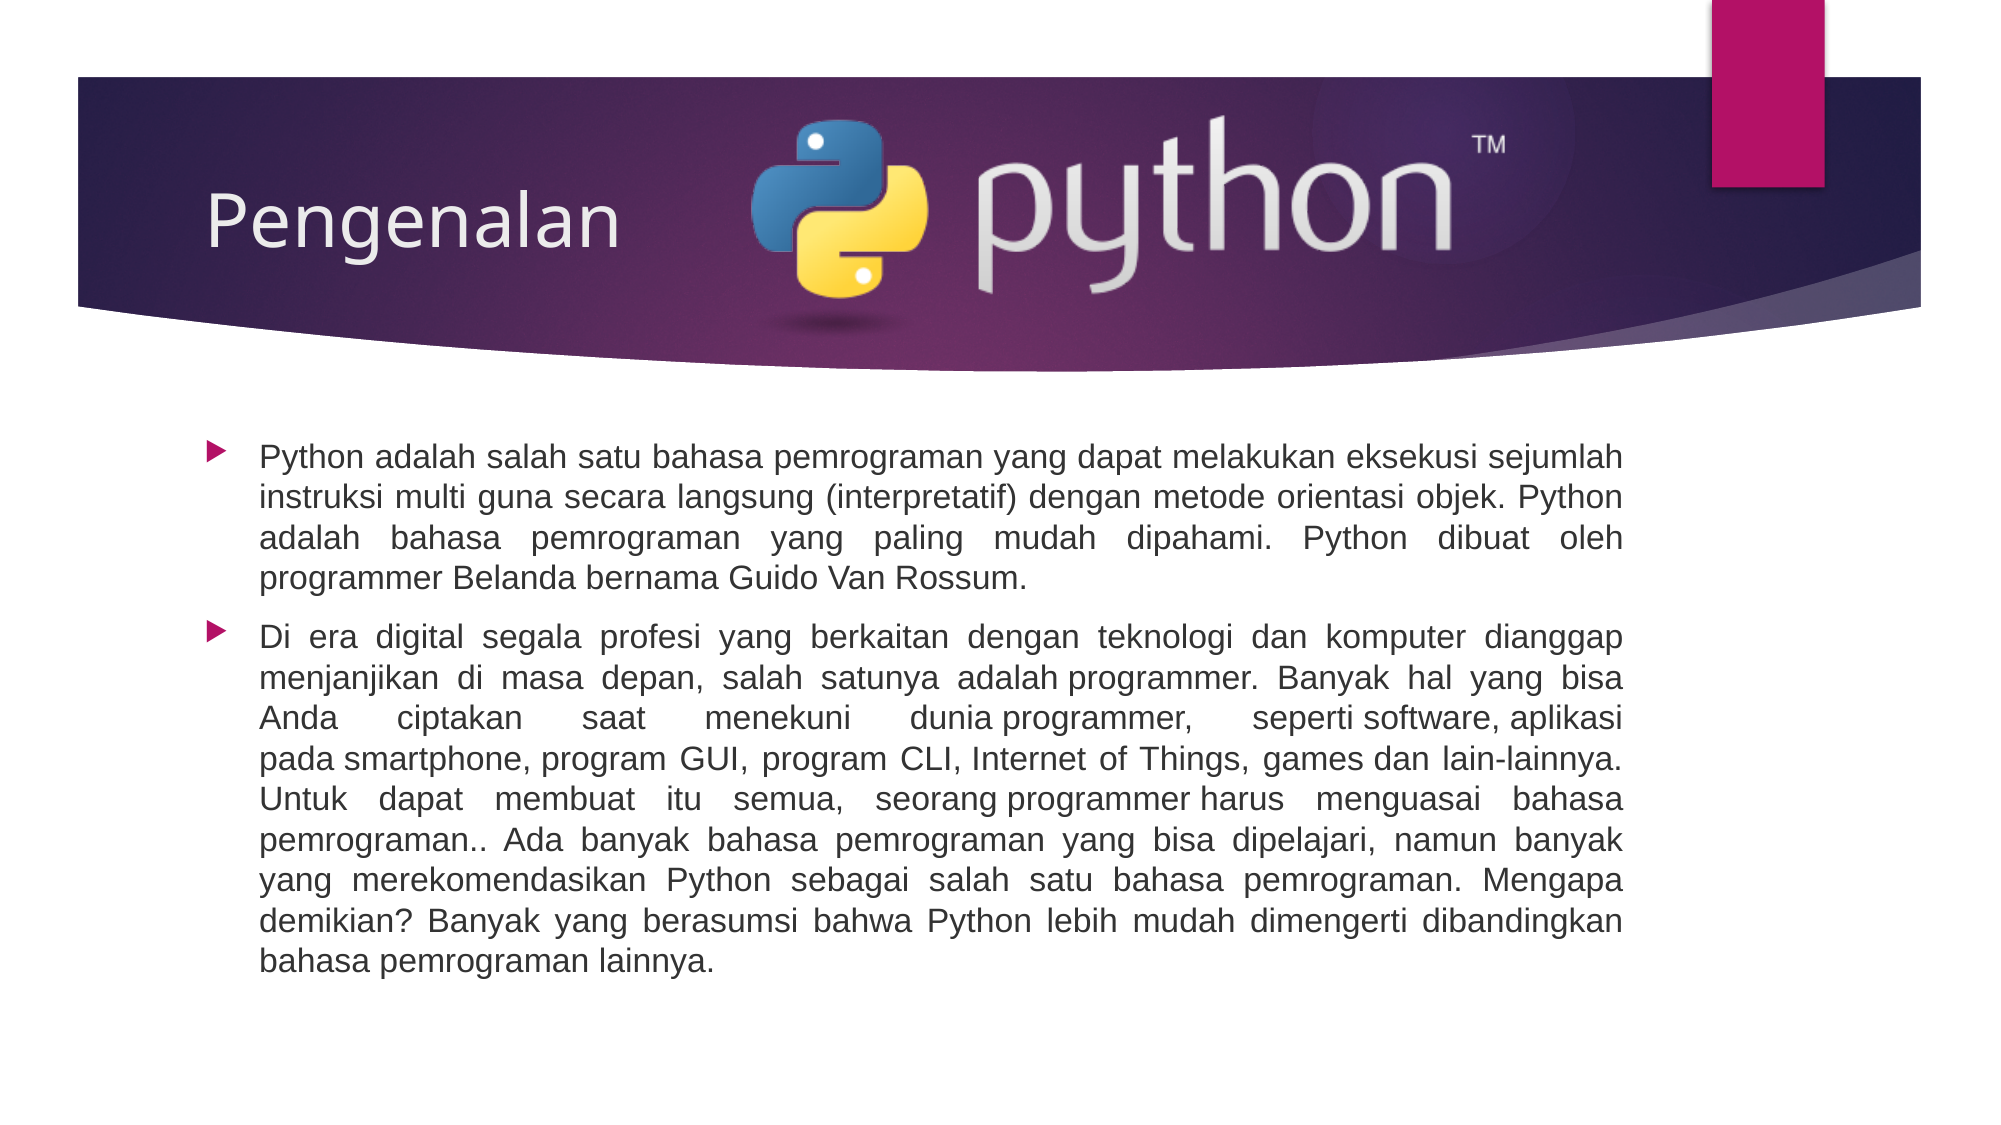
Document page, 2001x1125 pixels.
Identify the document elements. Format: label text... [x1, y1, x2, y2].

picture [730, 89, 1638, 347]
title Pengenalan [189, 159, 724, 276]
list Python adalah salah satu bahasa pemrograman yang dapat melakukan eksekusi sejumlah instruksi multi guna secara langsung (interpretatif) dengan metode orientasi objek. Python adalah bahasa pemrograman yang paling mudah dipahami. Python dibuat oleh programmer Belanda bernama Guido Van Rossum. Di era digital segala profesi yang berkaitan dengan teknologi dan komputer dianggap menjanjikan di masa depan, salah satunya adalah programmer. Banyak hal yang bisa Anda ciptakan saat menekuni dunia programmer, seperti software, aplikasi pada smartphone, program GUI, program CLI, Internet of Things, games dan lain-lainnya. Untuk dapat membuat itu semua, seorang programmer harus menguasai bahasa pemrograman.. Ada banyak bahasa pemrograman yang bisa dipelajari, namun banyak yang merekomendasikan Python sebagai salah satu bahasa pemrograman. Mengapa demikian? Banyak yang berasumsi bahwa Python lebih mudah dimengerti dibandingkan bahasa pemrograman lainnya. [189, 427, 1638, 988]
